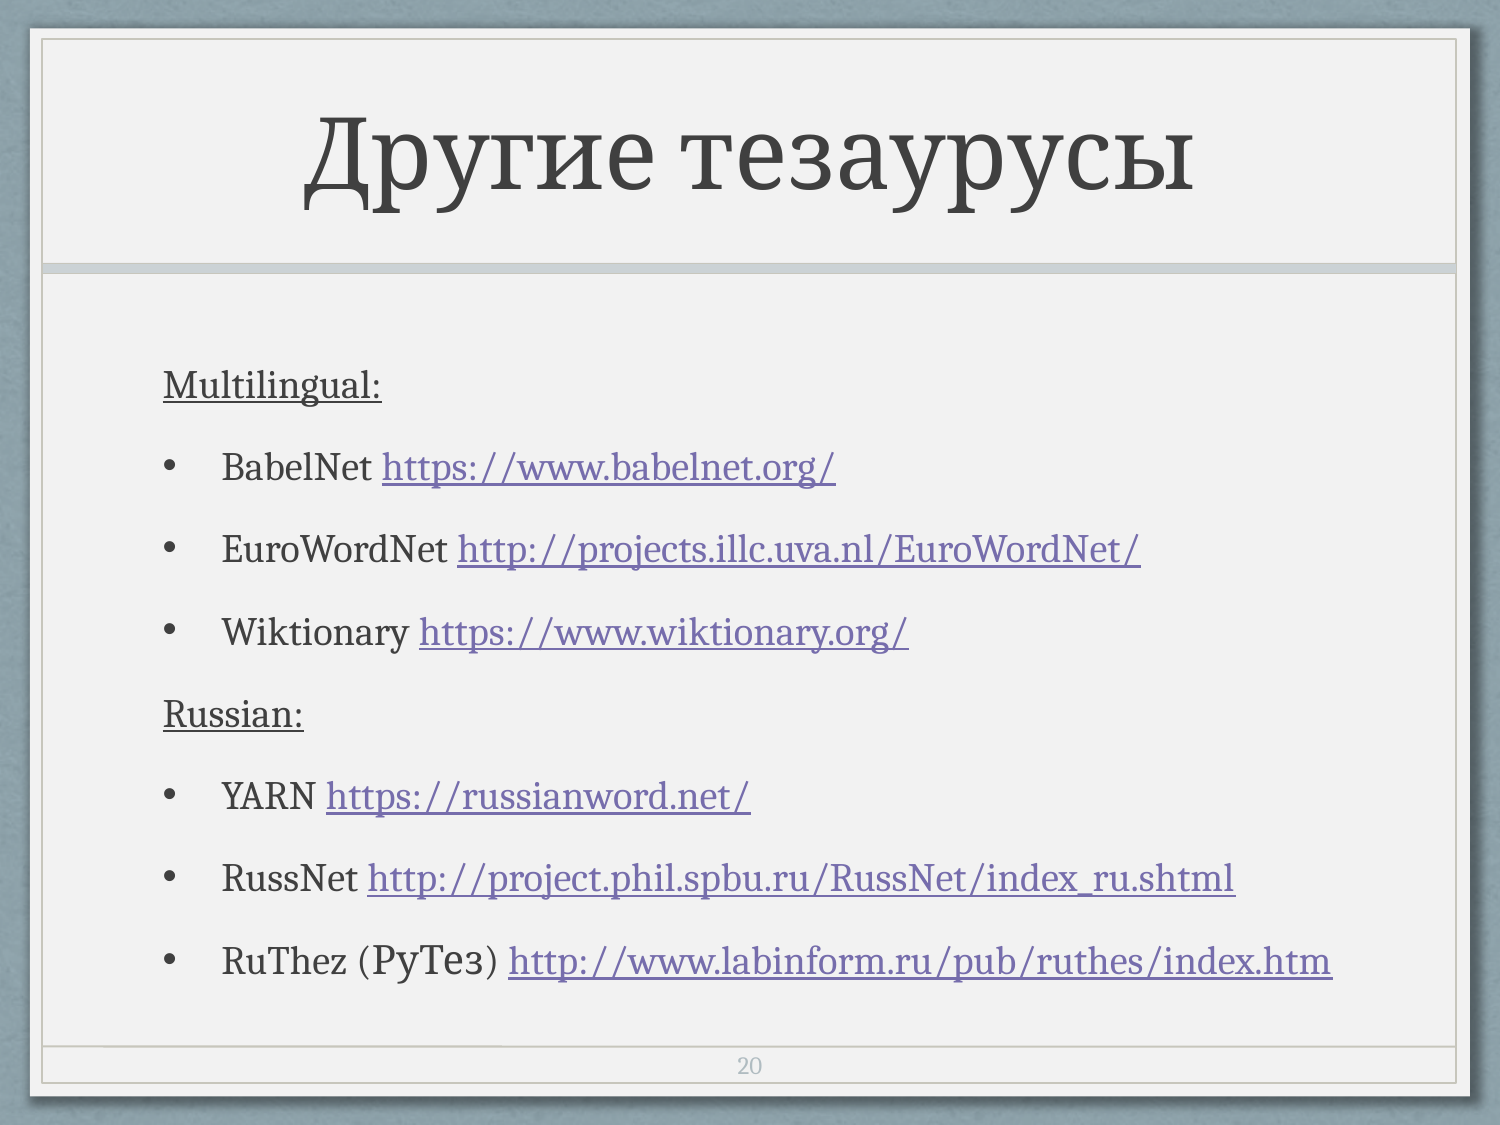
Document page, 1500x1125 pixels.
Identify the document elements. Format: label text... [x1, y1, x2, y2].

list Multilingual: BabelNet https://www.babelnet.org/ EuroWordNet http://projects.illc.uva.nl/EuroWordNet/ Wiktionary https://www.wiktionary.org/ Russian: YARN https://russianword.net/ RussNet http://project.phil.spbu.ru/RussNet/index_ru.shtml RuThez (РуТез) http://www.labinform.ru/pub/ruthes/index.htm [147, 350, 1353, 995]
slide_number 19 [687, 1042, 813, 1088]
title Другие тезаурусы [147, 40, 1353, 260]
